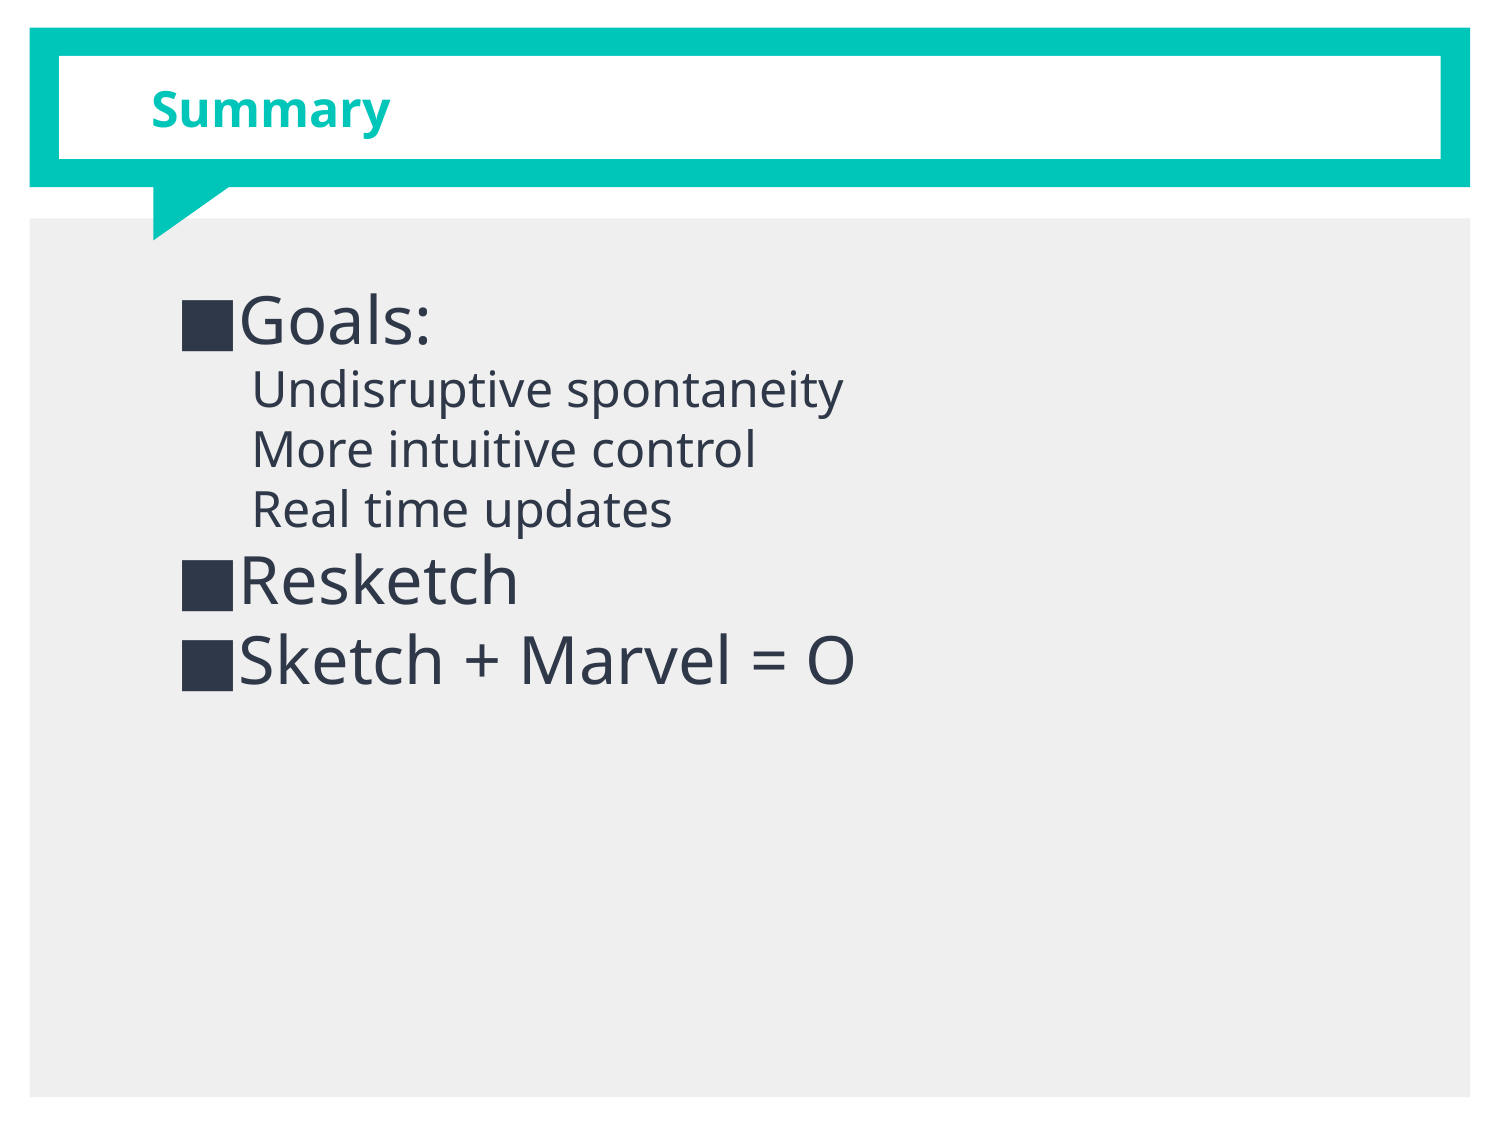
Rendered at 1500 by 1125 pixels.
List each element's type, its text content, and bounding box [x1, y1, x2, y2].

list Goals: Undisruptive spontaneity More intuitive control Real time updates Resketch Sketch + Marvel = O [123, 262, 1377, 1078]
title Summary [136, 27, 1441, 188]
